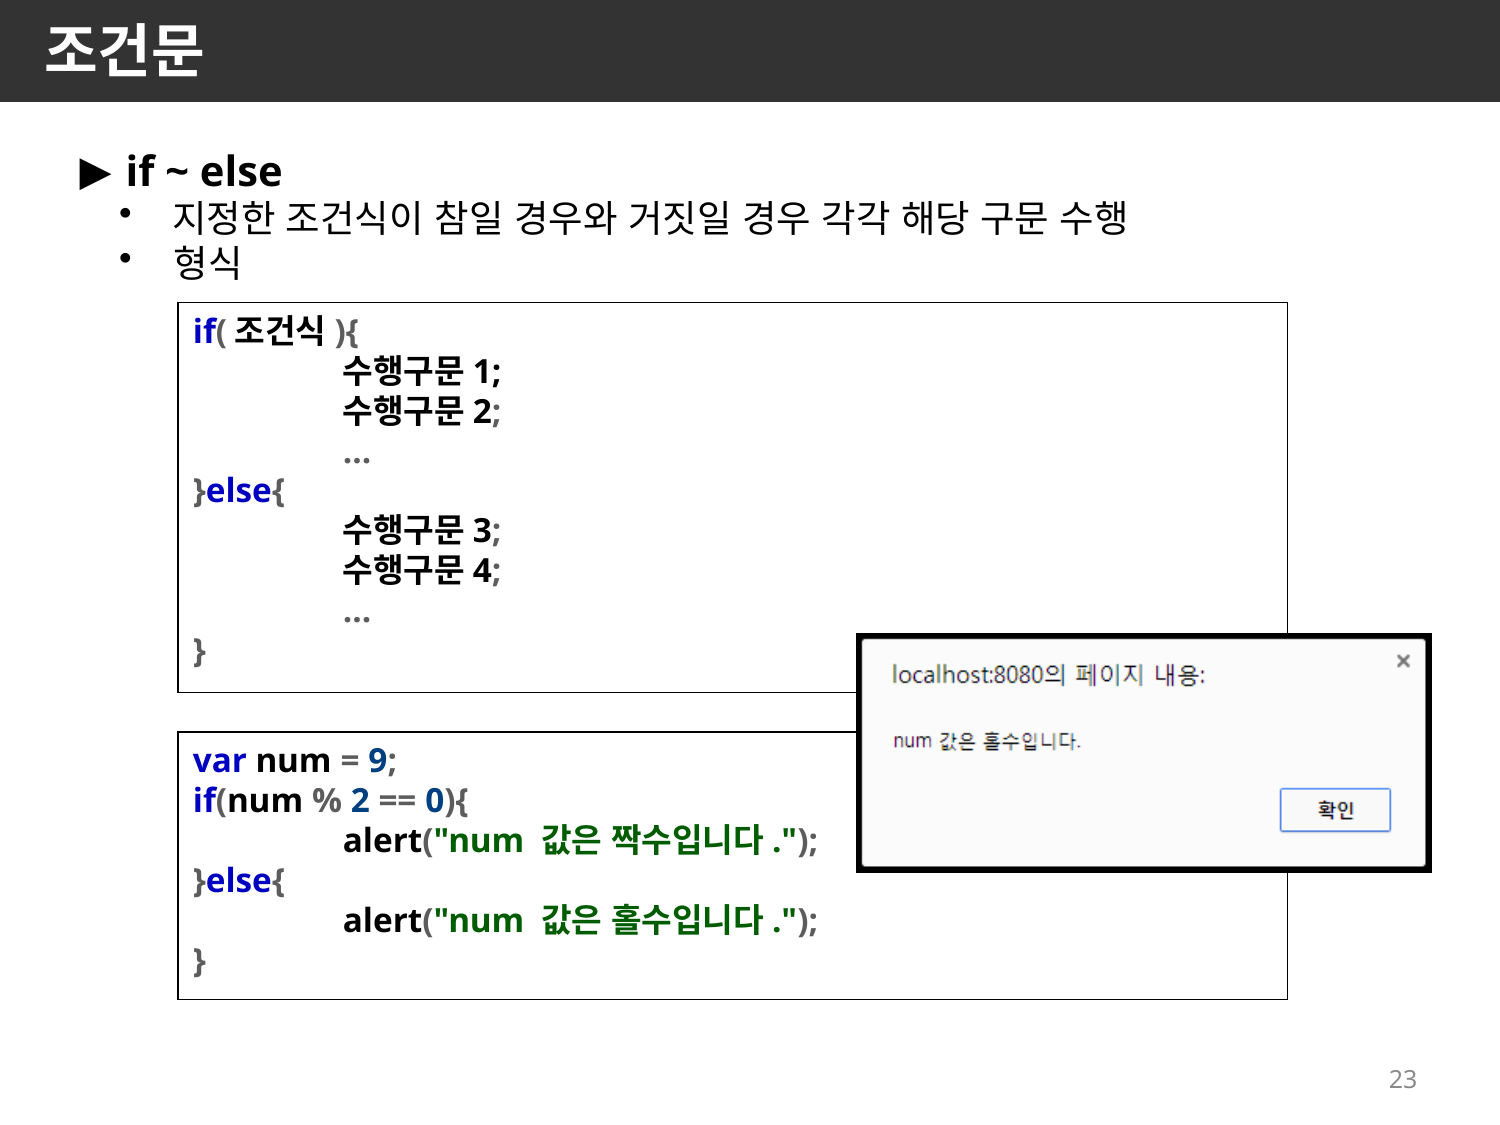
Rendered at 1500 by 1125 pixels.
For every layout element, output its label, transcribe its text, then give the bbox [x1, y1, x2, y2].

picture [0, 0, 1500, 103]
picture [855, 632, 1432, 873]
slide_number 23 [1082, 1050, 1433, 1111]
text_box if(조건식){ 수행구문1; 수행구문2; ... }else{ 수행구문3; 수행구문4; ... } [178, 302, 1288, 693]
text_box var num = 9; if(num % 2 == 0){ alert("num 값은 짝수입니다."); }else{ alert("num 값은 홀수입니다."); } [178, 732, 1288, 1000]
text_box if ~ else 지정한 조건식이 참일 경우와 거짓일 경우 각각 해당 구문 수행 형식 [64, 137, 1436, 292]
